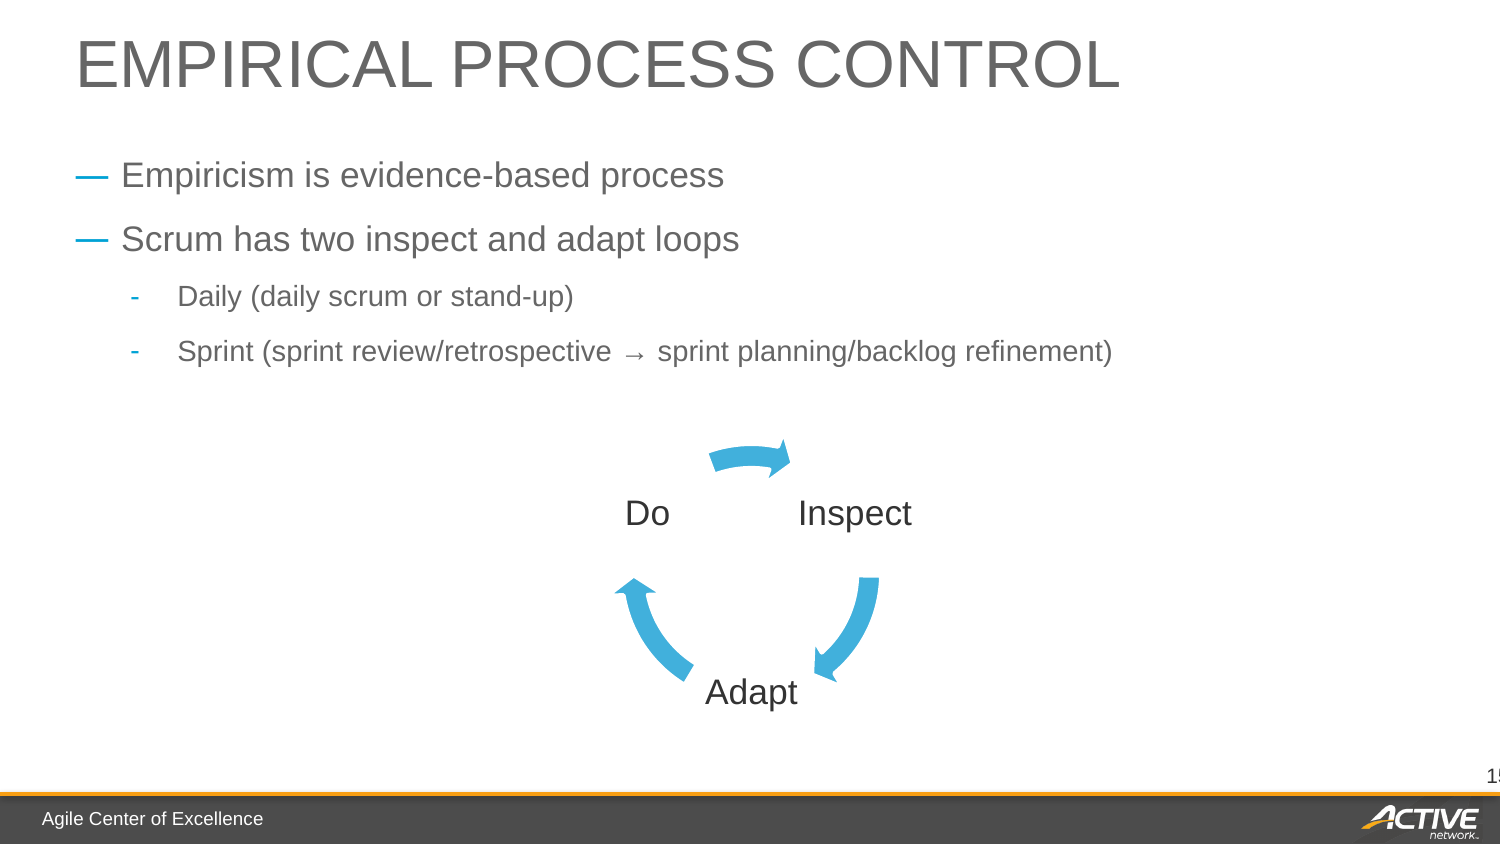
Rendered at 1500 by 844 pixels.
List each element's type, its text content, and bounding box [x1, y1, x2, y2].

title Empirical process control [0, 10, 1458, 112]
list Empiricism is evidence-based process Scrum has two inspect and adapt loops Daily (daily scrum or stand-up) Sprint (sprint review/retrospective → sprint planning/backlog refinement) [59, 136, 1455, 778]
picture [1361, 805, 1479, 839]
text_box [412, 427, 1090, 756]
